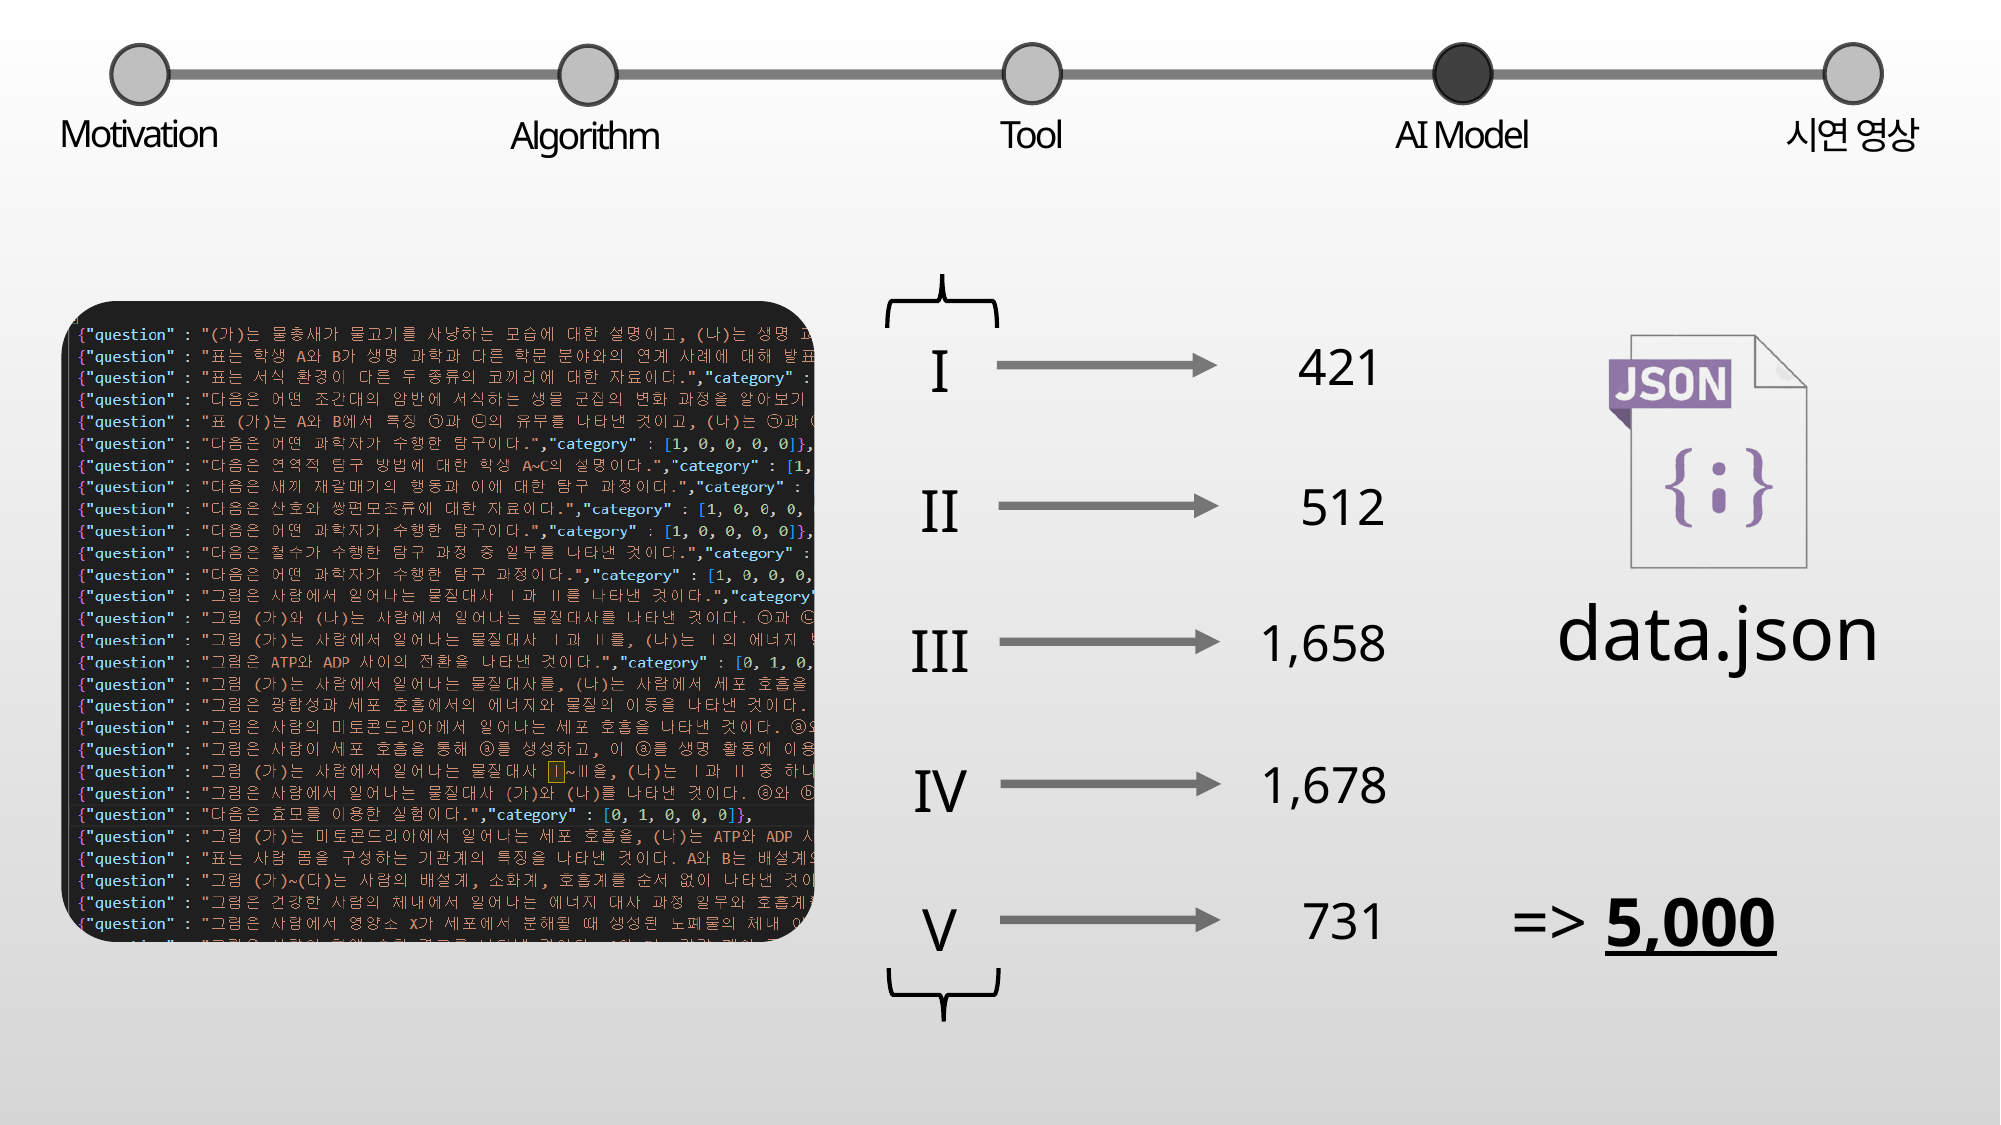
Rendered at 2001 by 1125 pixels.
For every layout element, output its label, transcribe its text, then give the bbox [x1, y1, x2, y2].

text_box data.json [1499, 577, 1939, 683]
picture [61, 301, 815, 942]
text_box 731 [1229, 882, 1403, 958]
picture [1573, 317, 1843, 586]
text_box 1,658 [1229, 604, 1402, 680]
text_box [0, 44, 1994, 166]
text_box 421 [1226, 327, 1399, 403]
text_box => 5,000 [1442, 872, 1847, 967]
text_box [888, 968, 1000, 1022]
text_box 512 [1228, 468, 1401, 544]
text_box [886, 274, 998, 328]
text_box 1,678 [1230, 746, 1403, 822]
text_box I II III IV V [887, 328, 993, 971]
